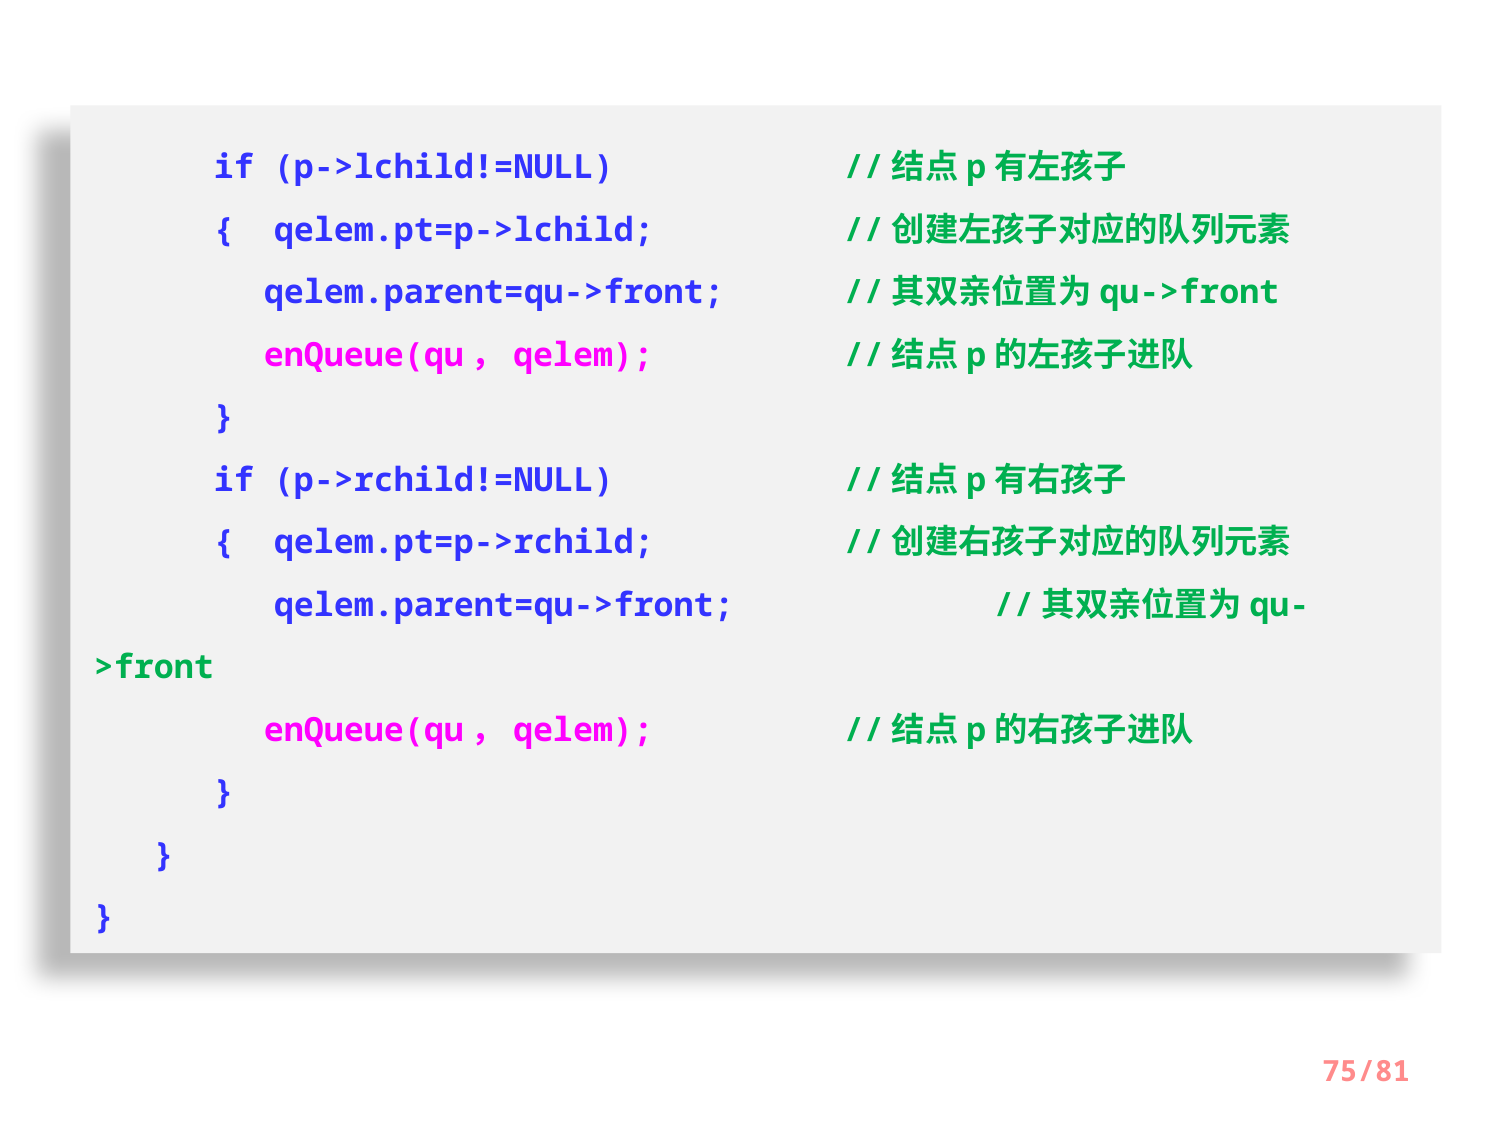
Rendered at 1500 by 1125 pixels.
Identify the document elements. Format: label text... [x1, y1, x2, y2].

slide_number 75/81 [1074, 1042, 1425, 1103]
text_box if (p->lchild!=NULL) //结点p有左孩子 { qelem.pt=p->lchild; //创建左孩子对应的队列元素 qelem.parent=qu->front; //其双亲位置为qu->front enQueue(qu，qelem); //结点p的左孩子进队 } if (p->rchild!=NULL) //结点p有右孩子 { qelem.pt=p->rchild; //创建右孩子对应的队列元素 qelem.parent=qu->front; //其双亲位置为qu->front enQueue(qu，qelem); //结点p的右孩子进队 } } } [70, 105, 1442, 954]
